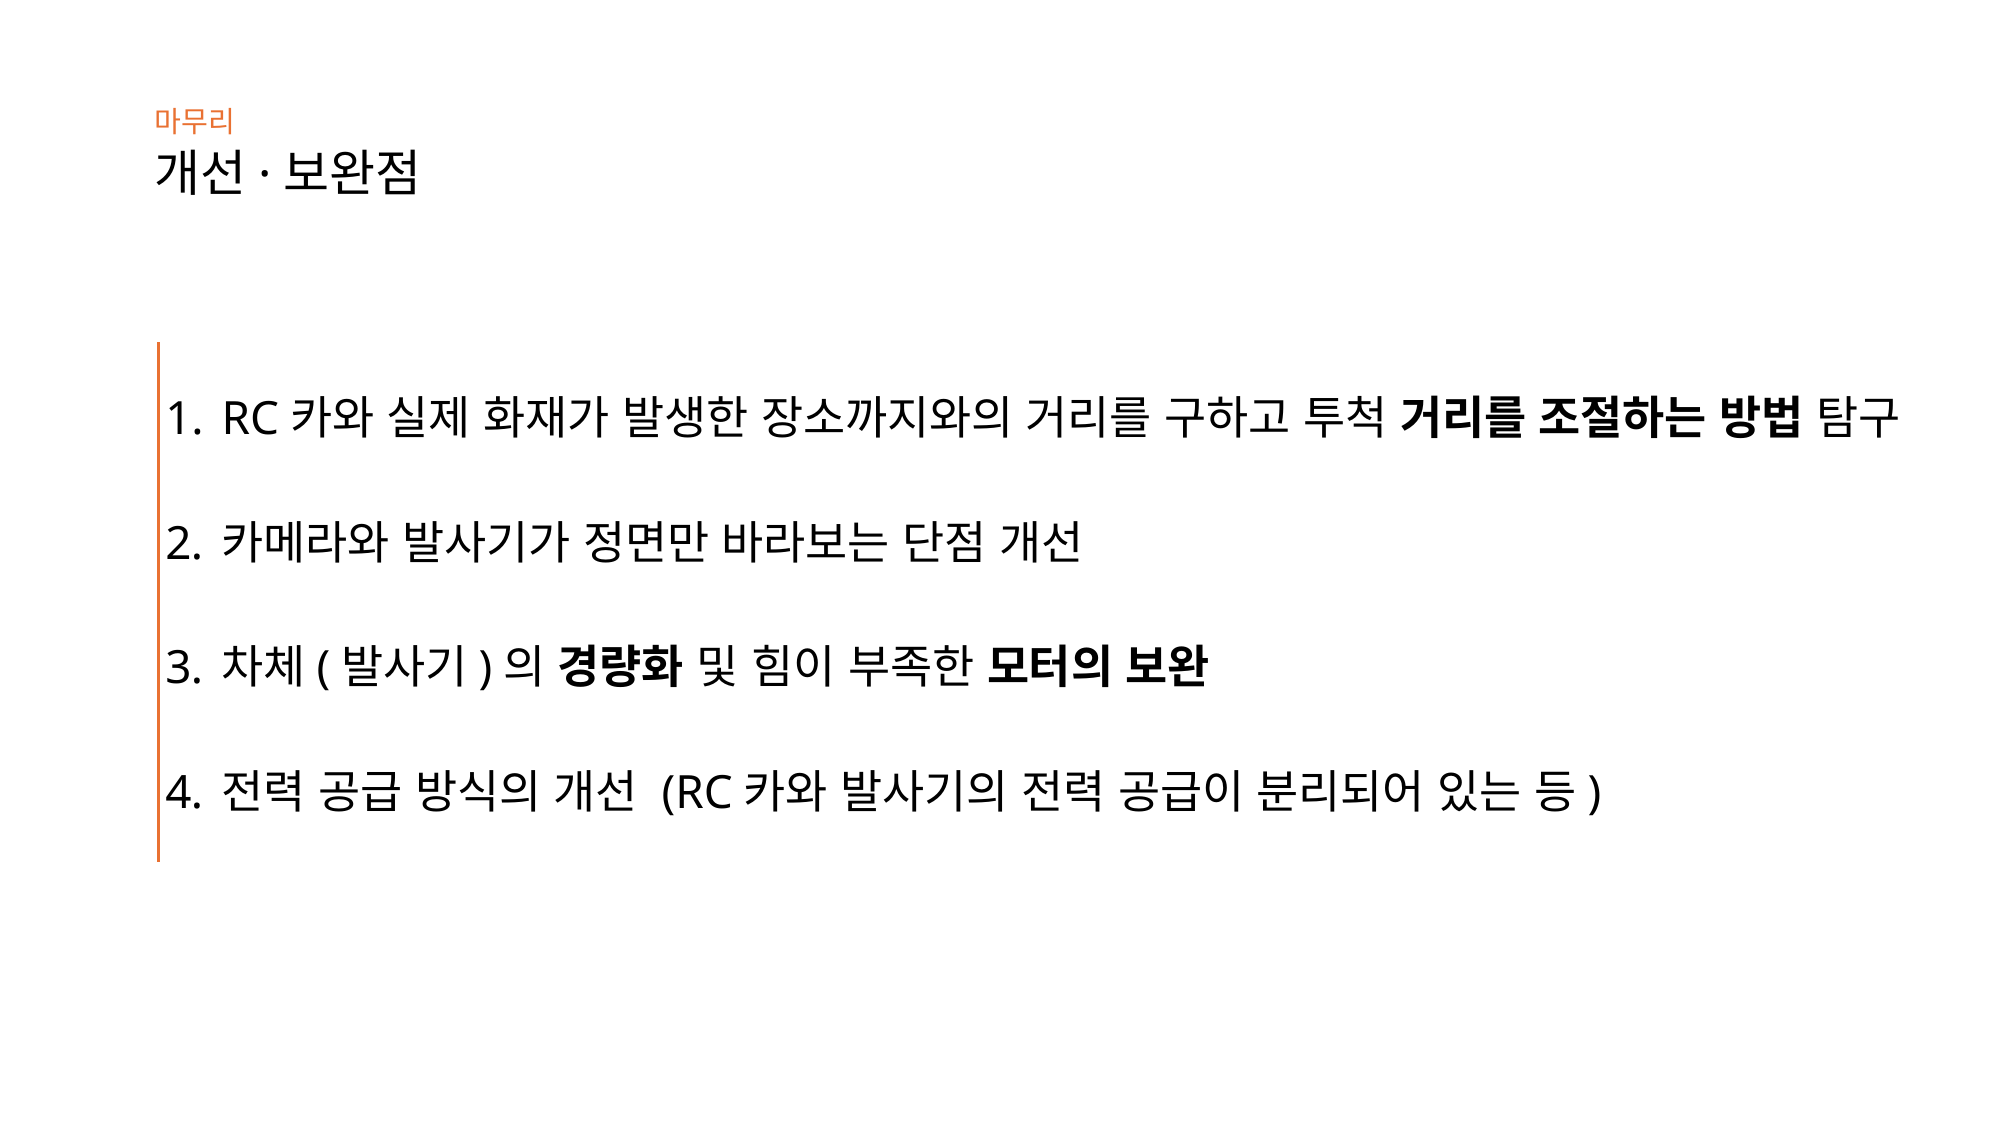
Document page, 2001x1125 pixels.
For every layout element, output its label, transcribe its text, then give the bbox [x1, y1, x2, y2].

text_box RC카와 실제 화재가 발생한 장소까지와의 거리를 구하고 투척 거리를 조절하는 방법 탐구 카메라와 발사기가 정면만 바라보는 단점 개선 차체(발사기)의 경량화 및 힘이 부족한 모터의 보완 전력 공급 방식의 개선 (RC카와 발사기의 전력 공급이 분리되어 있는 등) [160, 373, 1916, 826]
text_box 마무리 [139, 95, 354, 134]
text_box 개선·보완점 [139, 134, 491, 210]
text_box RC카와 실제 화재가 발생한 장소까지와의 거리를 구하고 투척 거리를 조절하는 방법 탐구 카메라와 발사기가 정면만 바라보는 단점 개선 차체(발사기)의 경량화 및 힘이 부족한 모터의 보완 전력 공급 방식의 개선 (RC카와 발사기의 전력 공급이 분리되어 있는 등) [150, 373, 157, 826]
